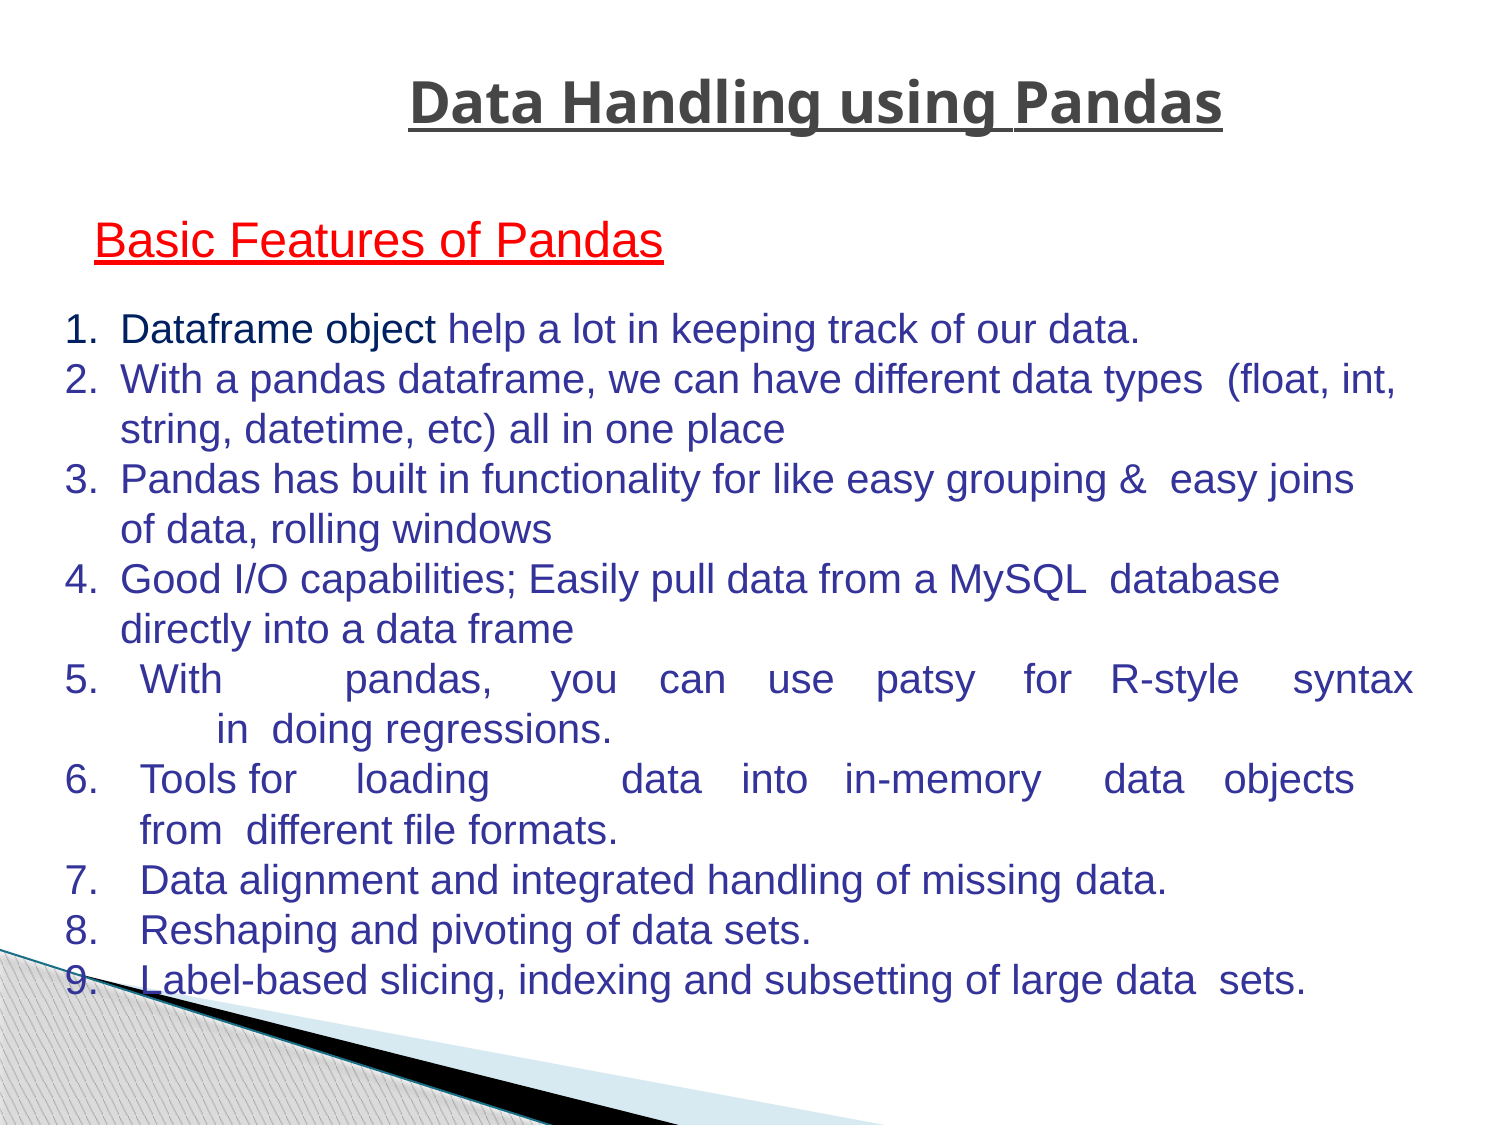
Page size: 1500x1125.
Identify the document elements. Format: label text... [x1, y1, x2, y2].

title Data Handling using Pandas [293, 3, 1232, 194]
text_box Basic Features of Pandas [0, 199, 704, 275]
text_box Dataframe object help a lot in keeping track of our data. With a pandas dataframe, we can have different data types (float, int, string, datetime, etc) all in one place Pandas has built in functionality for like easy grouping & easy joins of data, rolling windows Good I/O capabilities; Easily pull data from a MySQL database directly into a data frame With pandas, you can use patsy for R-style syntax in doing regressions. Tools for loading data into in-memory data objects from different file formats. Data alignment and integrated handling of missing data. Reshaping and pivoting of data sets. Label-based slicing, indexing and subsetting of large data sets. [62, 299, 1463, 1003]
